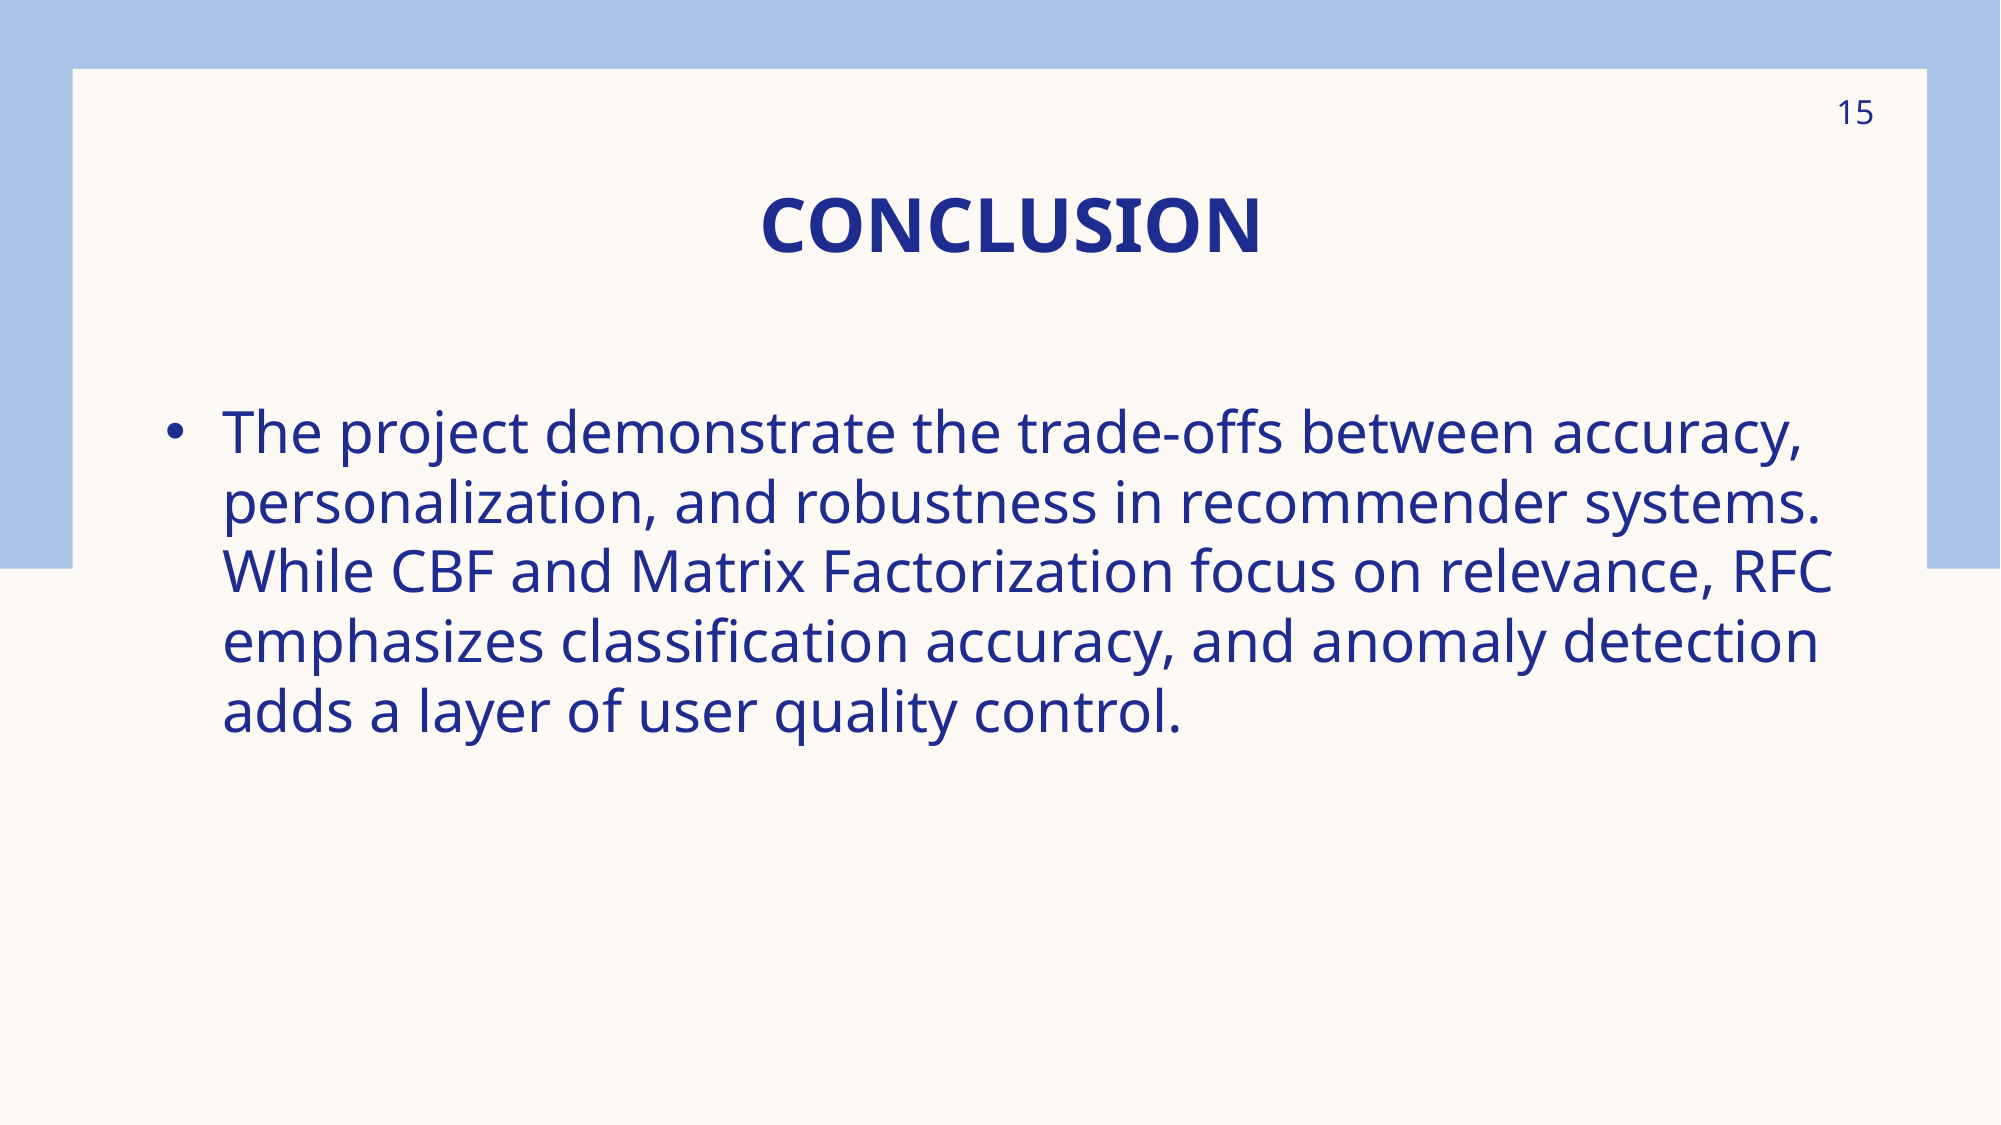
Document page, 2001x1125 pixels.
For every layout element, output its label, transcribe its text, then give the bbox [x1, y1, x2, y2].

title CONCLUSION [150, 173, 1875, 268]
slide_number 15 [1699, 75, 1875, 153]
list The project demonstrate the trade-offs between accuracy, personalization, and robustness in recommender systems. While CBF and Matrix Factorization focus on relevance, RFC emphasizes classification accuracy, and anomaly detection adds a layer of user quality control. [150, 379, 1875, 1028]
